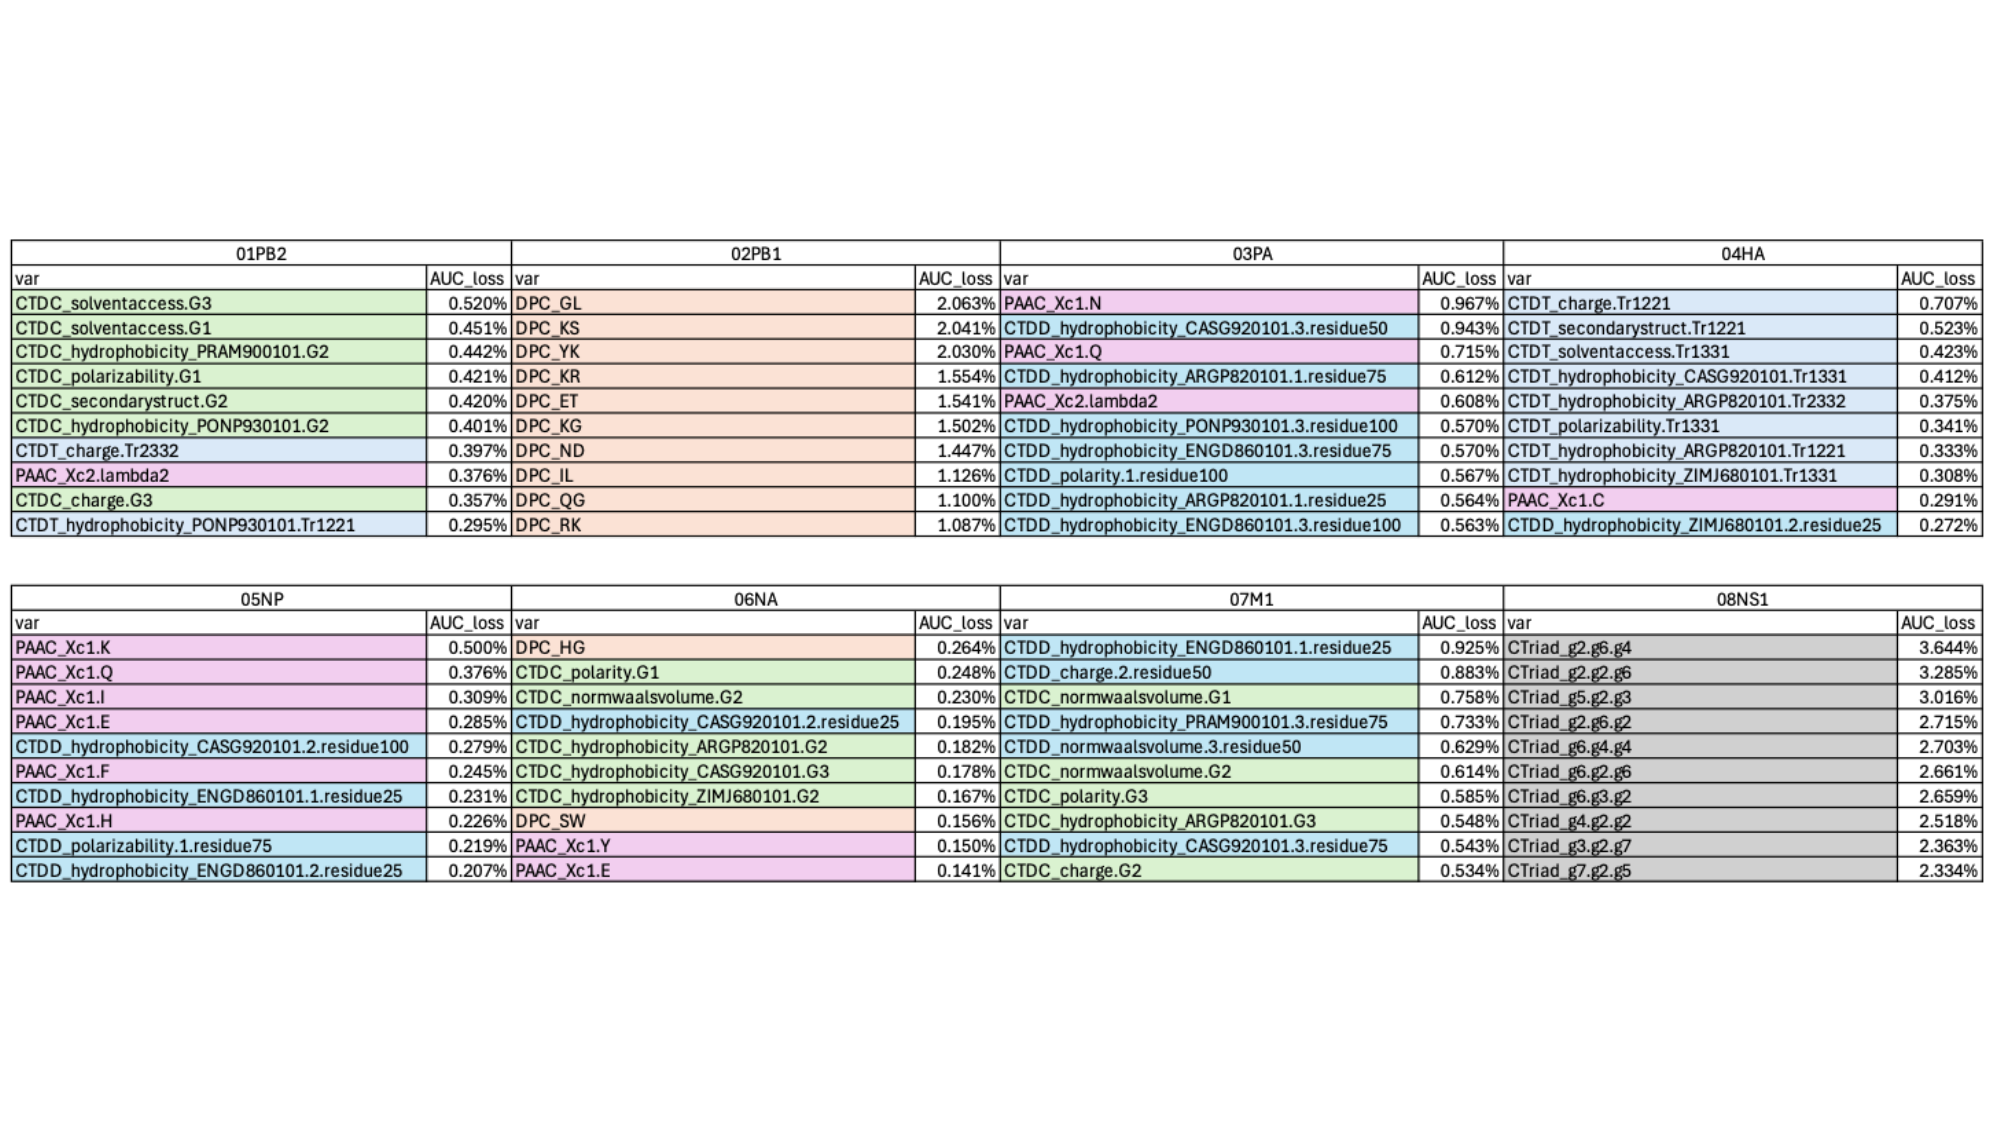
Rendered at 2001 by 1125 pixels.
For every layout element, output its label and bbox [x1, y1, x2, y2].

picture [0, 230, 2000, 895]
